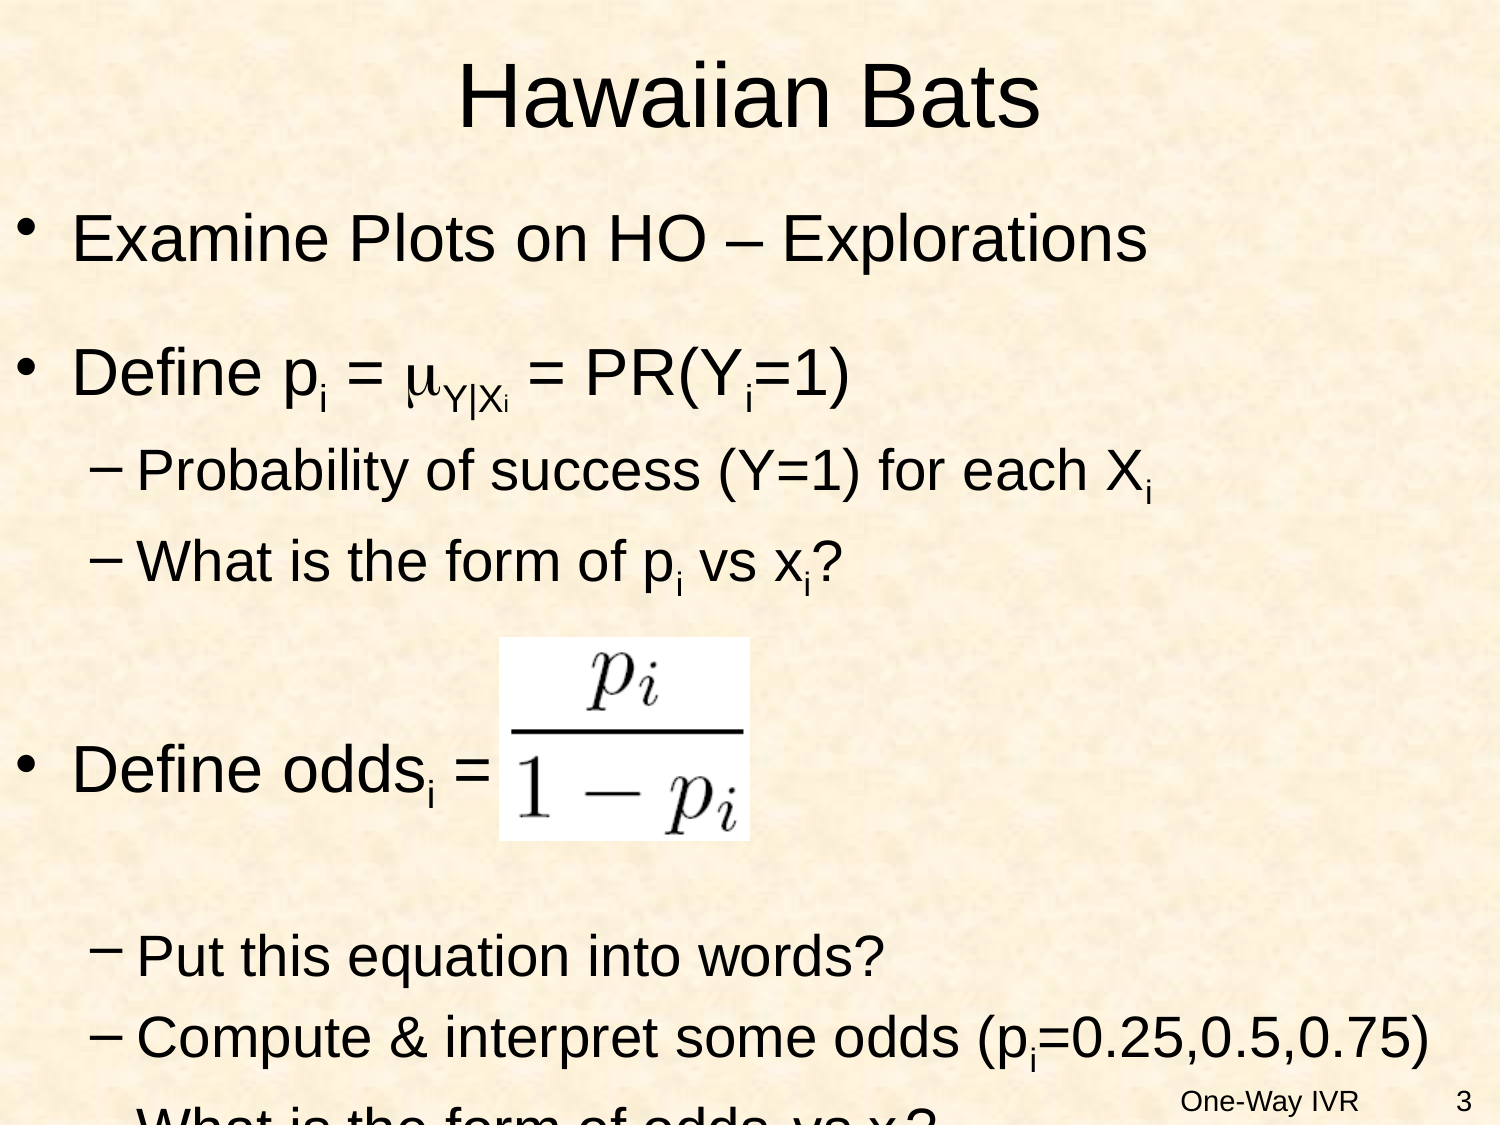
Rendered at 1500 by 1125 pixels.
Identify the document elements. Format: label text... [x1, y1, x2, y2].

slide_number 3 [1387, 1074, 1488, 1125]
title Hawaiian Bats [10, 19, 1490, 163]
picture [499, 637, 751, 841]
footer One-Way IVR [899, 1074, 1376, 1113]
list Examine Plots on HO – Explorations Define pi = mY|Xi = PR(Yi=1) Probability of success (Y=1) for each Xi What is the form of pi vs xi? Define oddsi = Put this equation into words? Compute & interpret some odds (pi=0.25,0.5,0.75) What is the form of oddsi vs xi? [0, 187, 1500, 1063]
